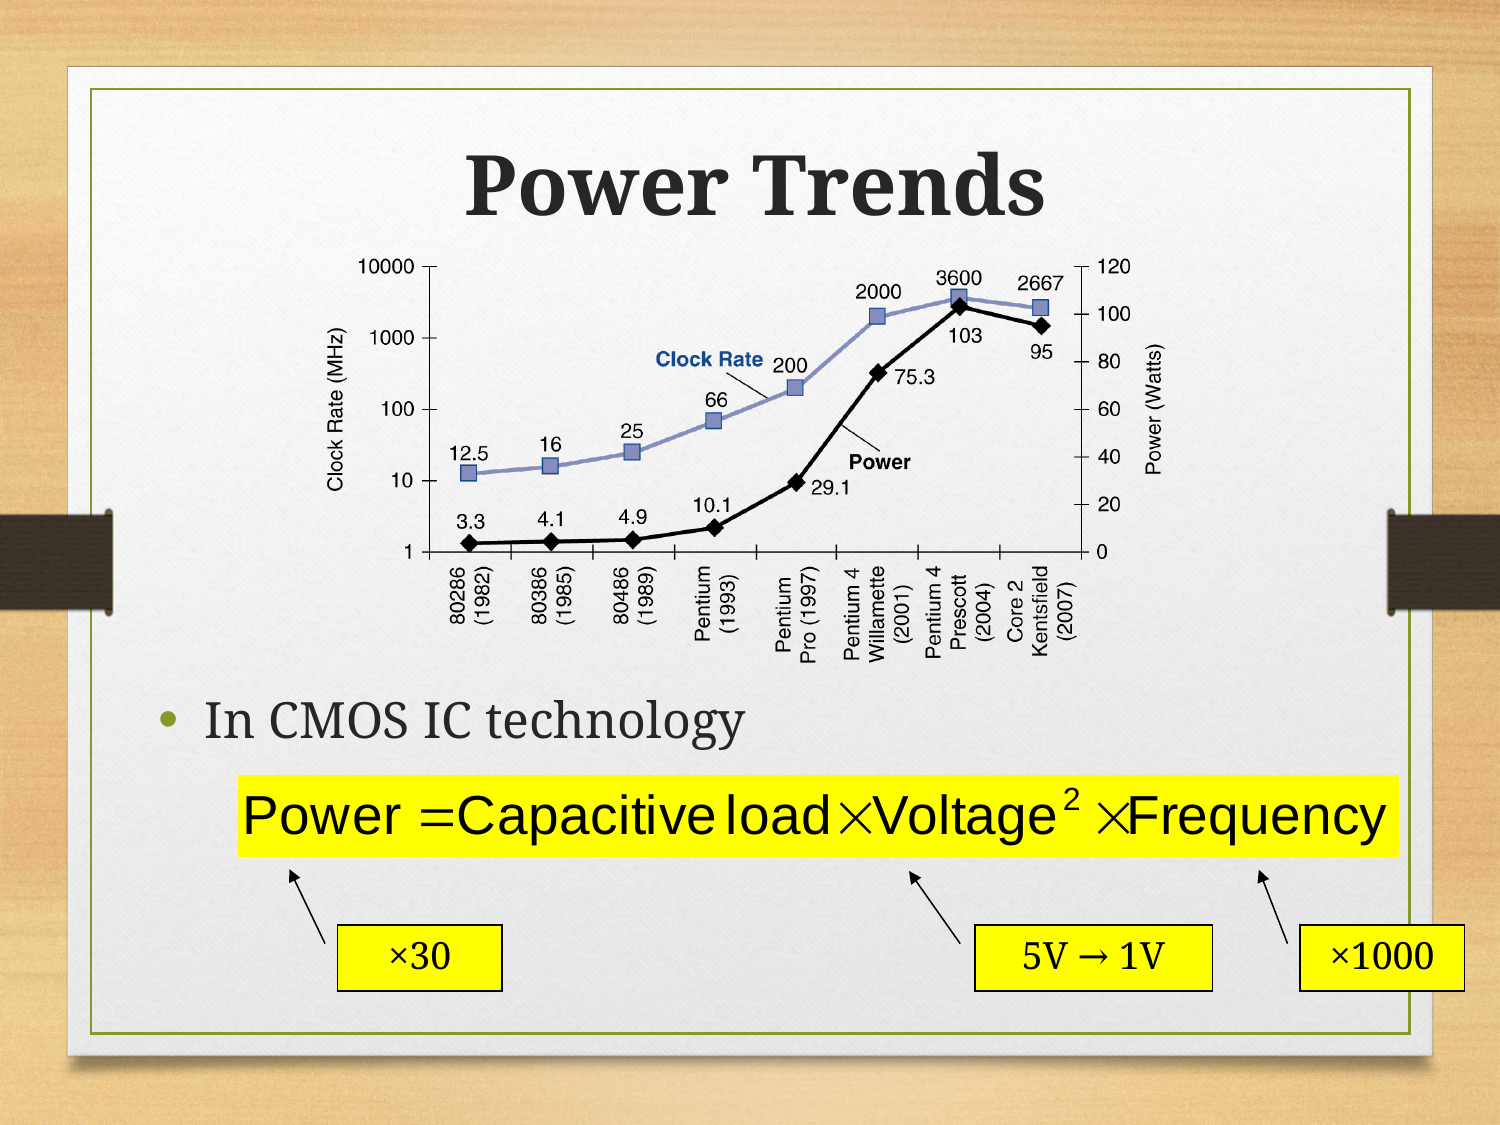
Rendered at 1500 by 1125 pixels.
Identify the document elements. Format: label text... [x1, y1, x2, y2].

text_box ×1000 [1299, 924, 1465, 992]
text_box 5V → 1V [909, 871, 961, 944]
text_box 5V → 1V [974, 924, 1213, 992]
list In CMOS IC technology [143, 680, 1500, 787]
text_box ×30 [289, 869, 326, 944]
text_box ×1000 [1257, 869, 1288, 944]
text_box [237, 774, 1400, 858]
title Power Trends [99, 75, 1413, 289]
text_box ×30 [337, 924, 503, 992]
picture [0, 0, 1500, 1125]
